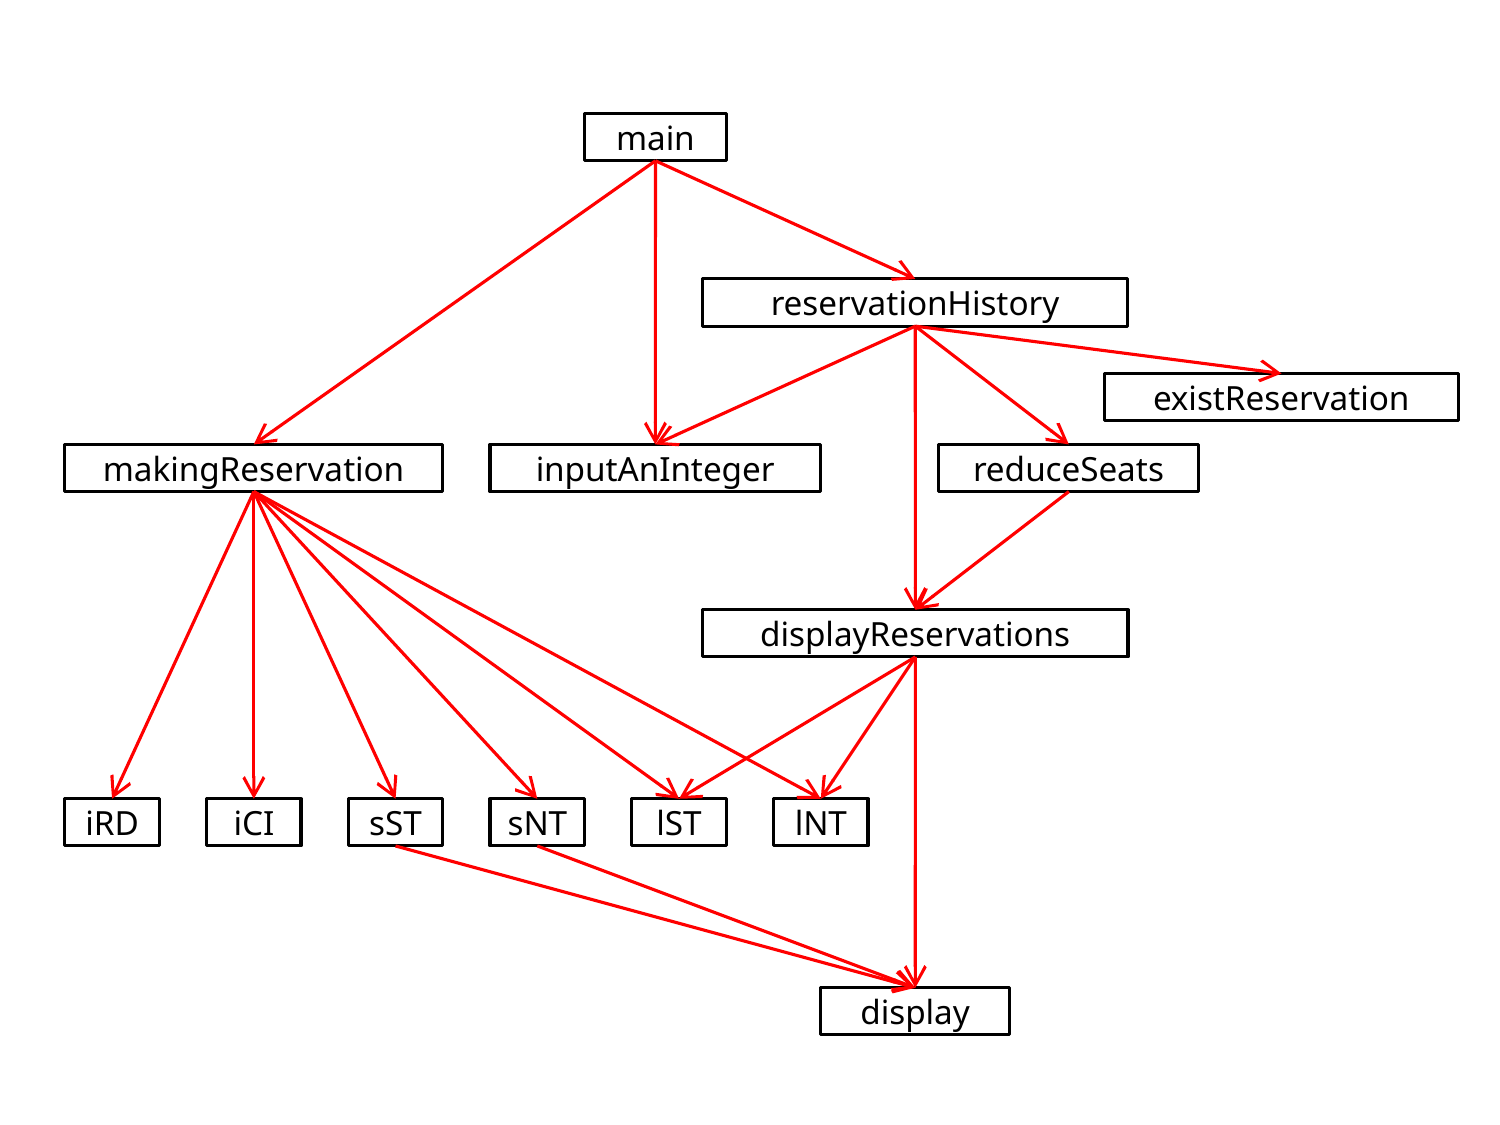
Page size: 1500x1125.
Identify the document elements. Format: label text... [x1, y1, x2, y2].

text_box lST [630, 808, 728, 843]
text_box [111, 491, 249, 799]
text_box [658, 160, 916, 280]
text_box reduceSeats [937, 442, 1201, 494]
text_box sST [346, 808, 445, 848]
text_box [396, 491, 538, 799]
text_box iCI [204, 807, 303, 848]
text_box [538, 491, 822, 799]
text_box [253, 160, 655, 445]
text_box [253, 491, 396, 799]
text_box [820, 656, 915, 799]
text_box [915, 325, 1282, 374]
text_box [678, 656, 819, 799]
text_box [395, 845, 536, 988]
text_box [915, 491, 1070, 610]
text_box iRD [63, 797, 161, 848]
text_box main [582, 111, 728, 159]
text_box display [819, 986, 1012, 1037]
text_box existReservation [1102, 371, 1461, 423]
text_box reservationHistory [701, 277, 1130, 324]
text_box lNT [771, 808, 870, 843]
text_box displayReservations [826, 608, 1130, 659]
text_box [919, 382, 1070, 445]
text_box makingReservation [63, 442, 445, 494]
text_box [655, 325, 912, 445]
text_box inputAnInteger [488, 453, 823, 492]
text_box sNT [488, 808, 587, 844]
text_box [537, 845, 910, 988]
